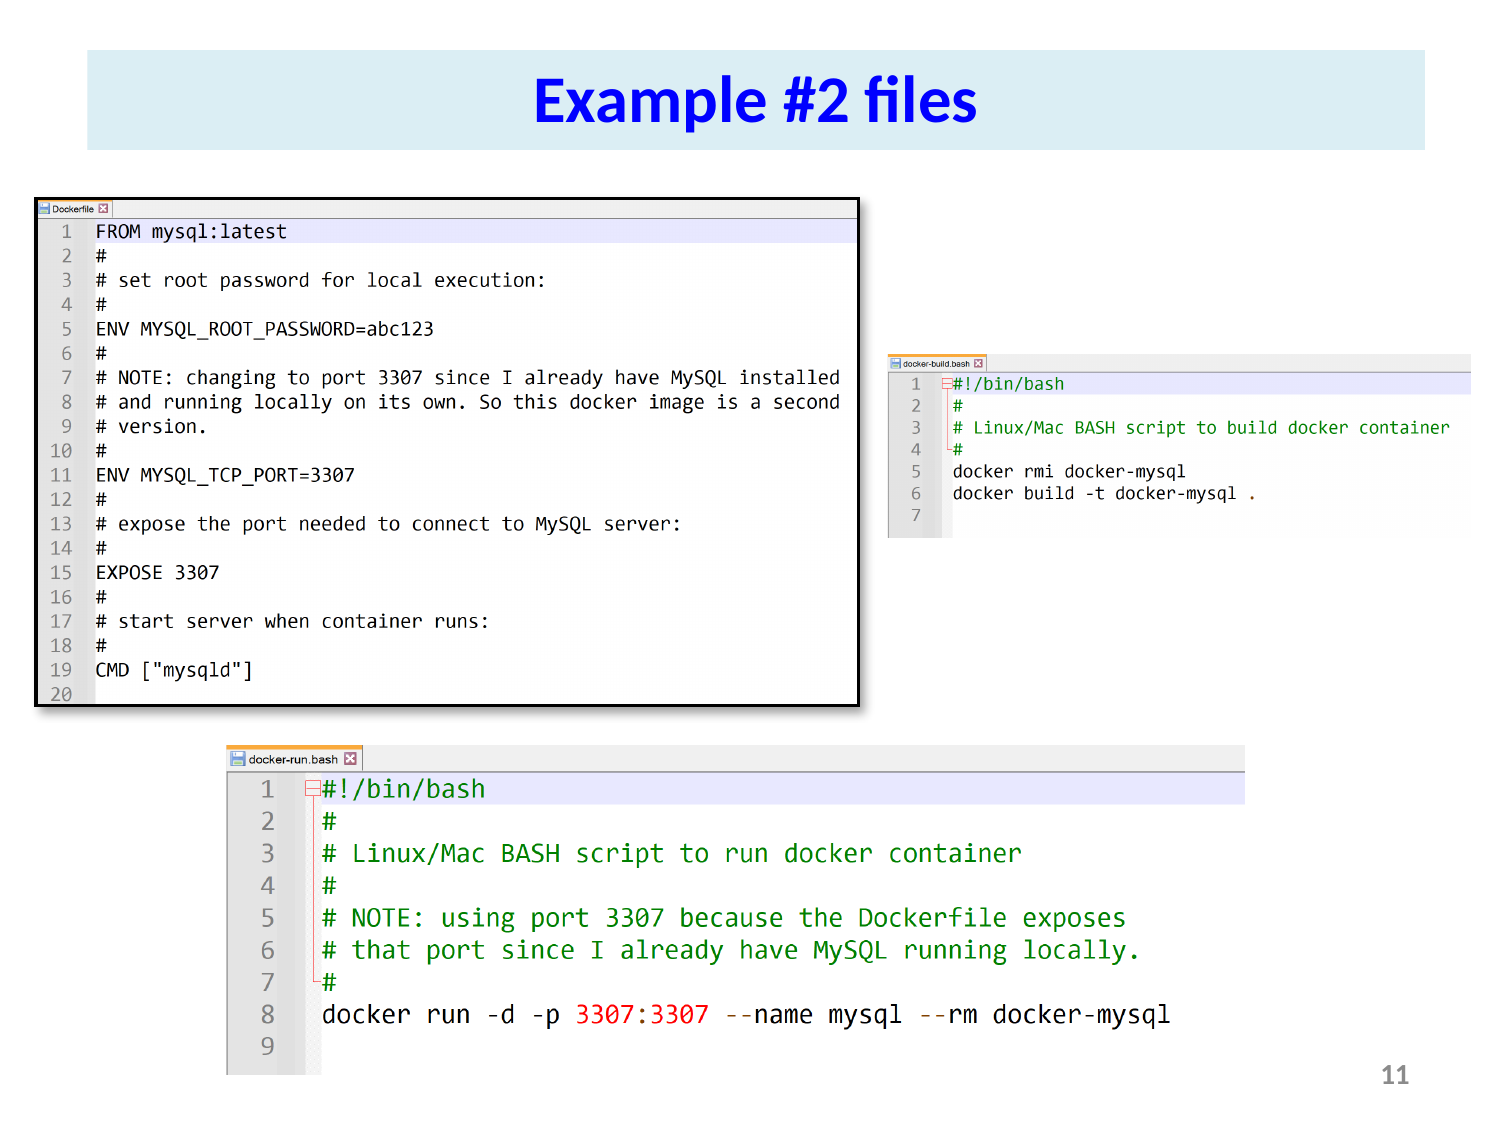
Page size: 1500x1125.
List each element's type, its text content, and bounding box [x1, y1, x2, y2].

slide_number 11 [1312, 1042, 1425, 1103]
picture [37, 199, 857, 705]
picture [887, 353, 1471, 538]
text_box Example #2 files [87, 50, 1425, 150]
picture [224, 745, 1246, 1076]
